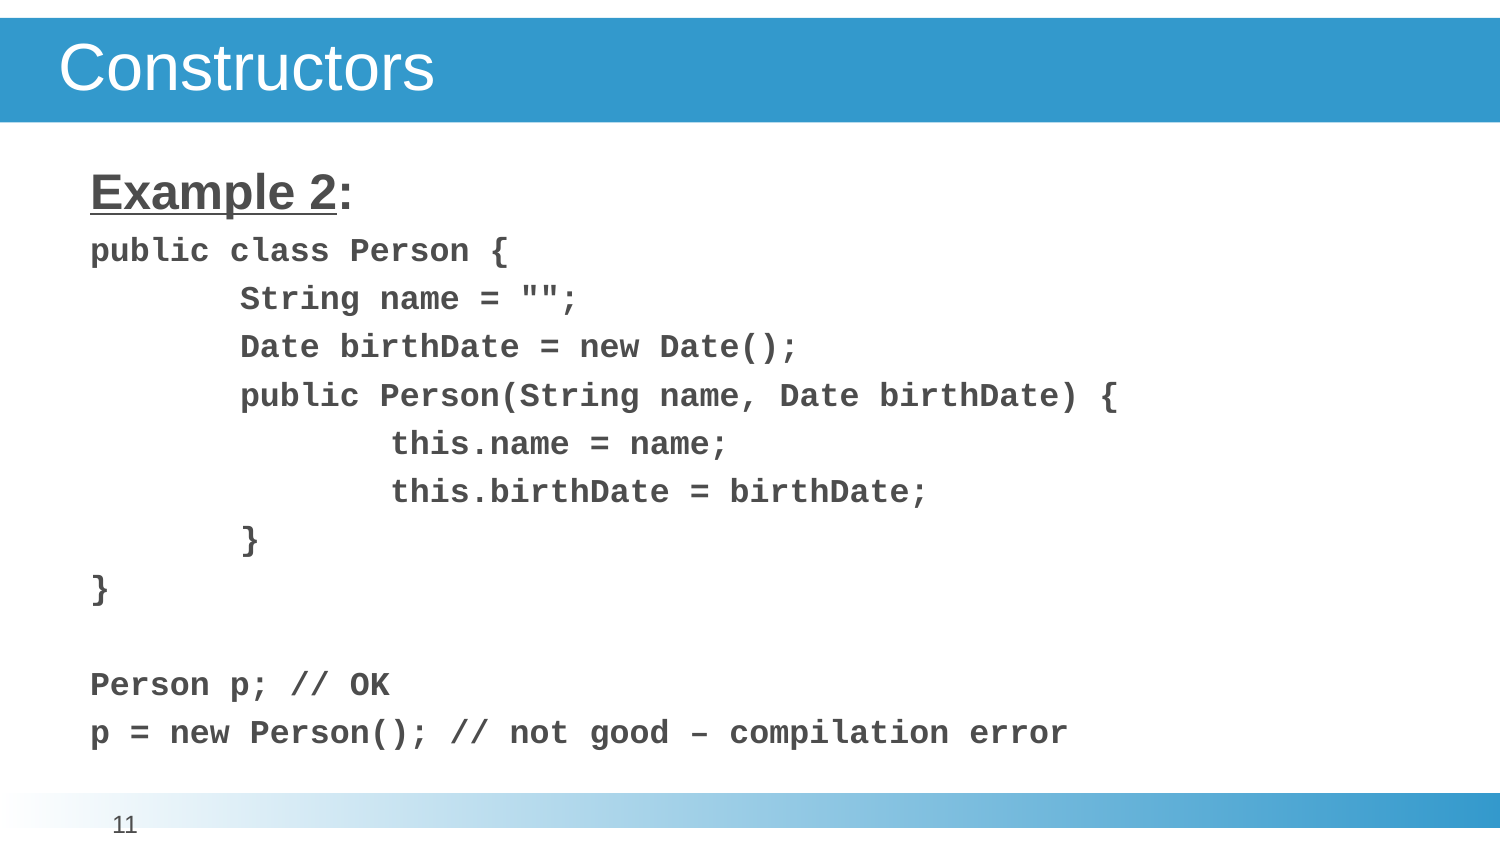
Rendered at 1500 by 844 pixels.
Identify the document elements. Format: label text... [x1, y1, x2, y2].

text_box ‹#› [45, 805, 205, 841]
text_box Example 2: public class Person { String name = ""; Date birthDate = new Date(); public Person(String name, Date birthDate) { this.name = name; this.birthDate = birthDate; } } Person p; // OK p = new Person(); // not good – compilation error [74, 152, 1425, 778]
title Constructors [0, 17, 1500, 123]
